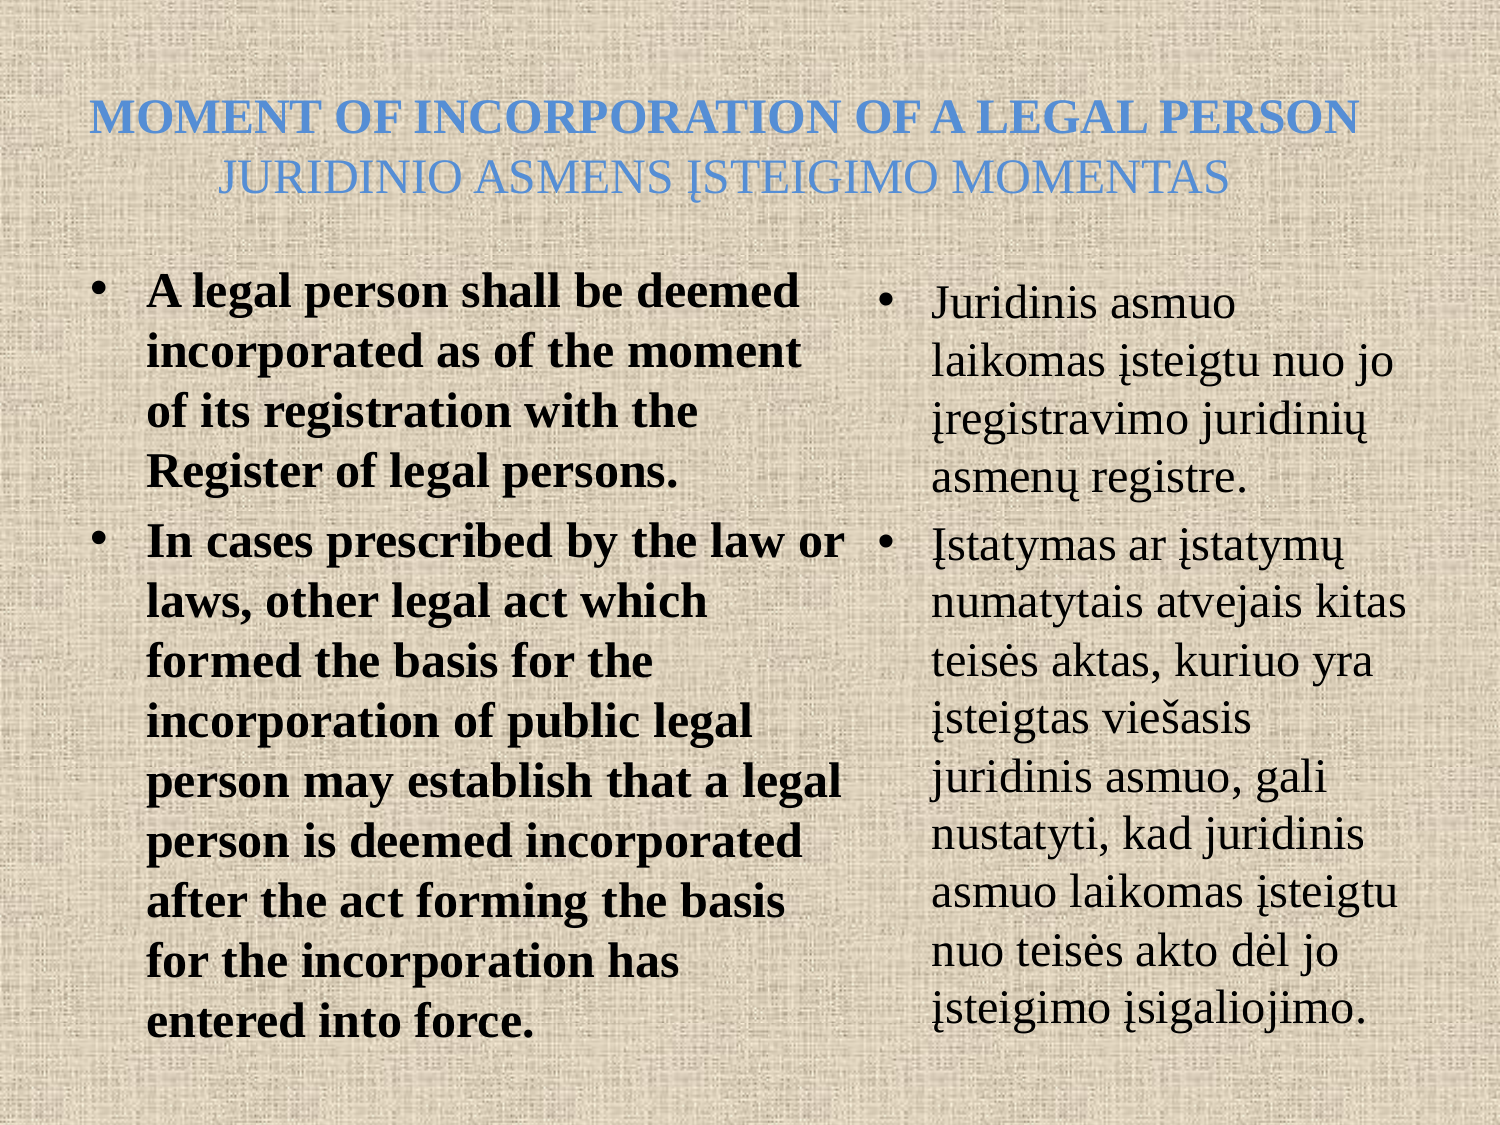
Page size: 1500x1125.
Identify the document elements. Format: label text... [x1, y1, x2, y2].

picture [0, 0, 1500, 1125]
title MOMENT OF INCORPORATION OF A LEGAL PERSON JURIDINIO ASMENS ĮSTEIGIMO MOMENTAS [50, 50, 1400, 238]
list A legal person shall be deemed incorporated as of the moment of its registration with the Register of legal persons. In cases prescribed by the law or laws, other legal act which formed the basis for the incorporation of public legal person may establish that a legal person is deemed incorporated after the act forming the basis for the incorporation has entered into force. [75, 249, 863, 1075]
list Juridinis asmuo laikomas įsteigtu nuo jo įregistravimo juridinių asmenų registre. Įstatymas ar įstatymų numatytais atvejais kitas teisės aktas, kuriuo yra įsteigtas viešasis juridinis asmuo, gali nustatyti, kad juridinis asmuo laikomas įsteigtu nuo teisės akto dėl jo įsteigimo įsigaliojimo. [862, 262, 1425, 1088]
